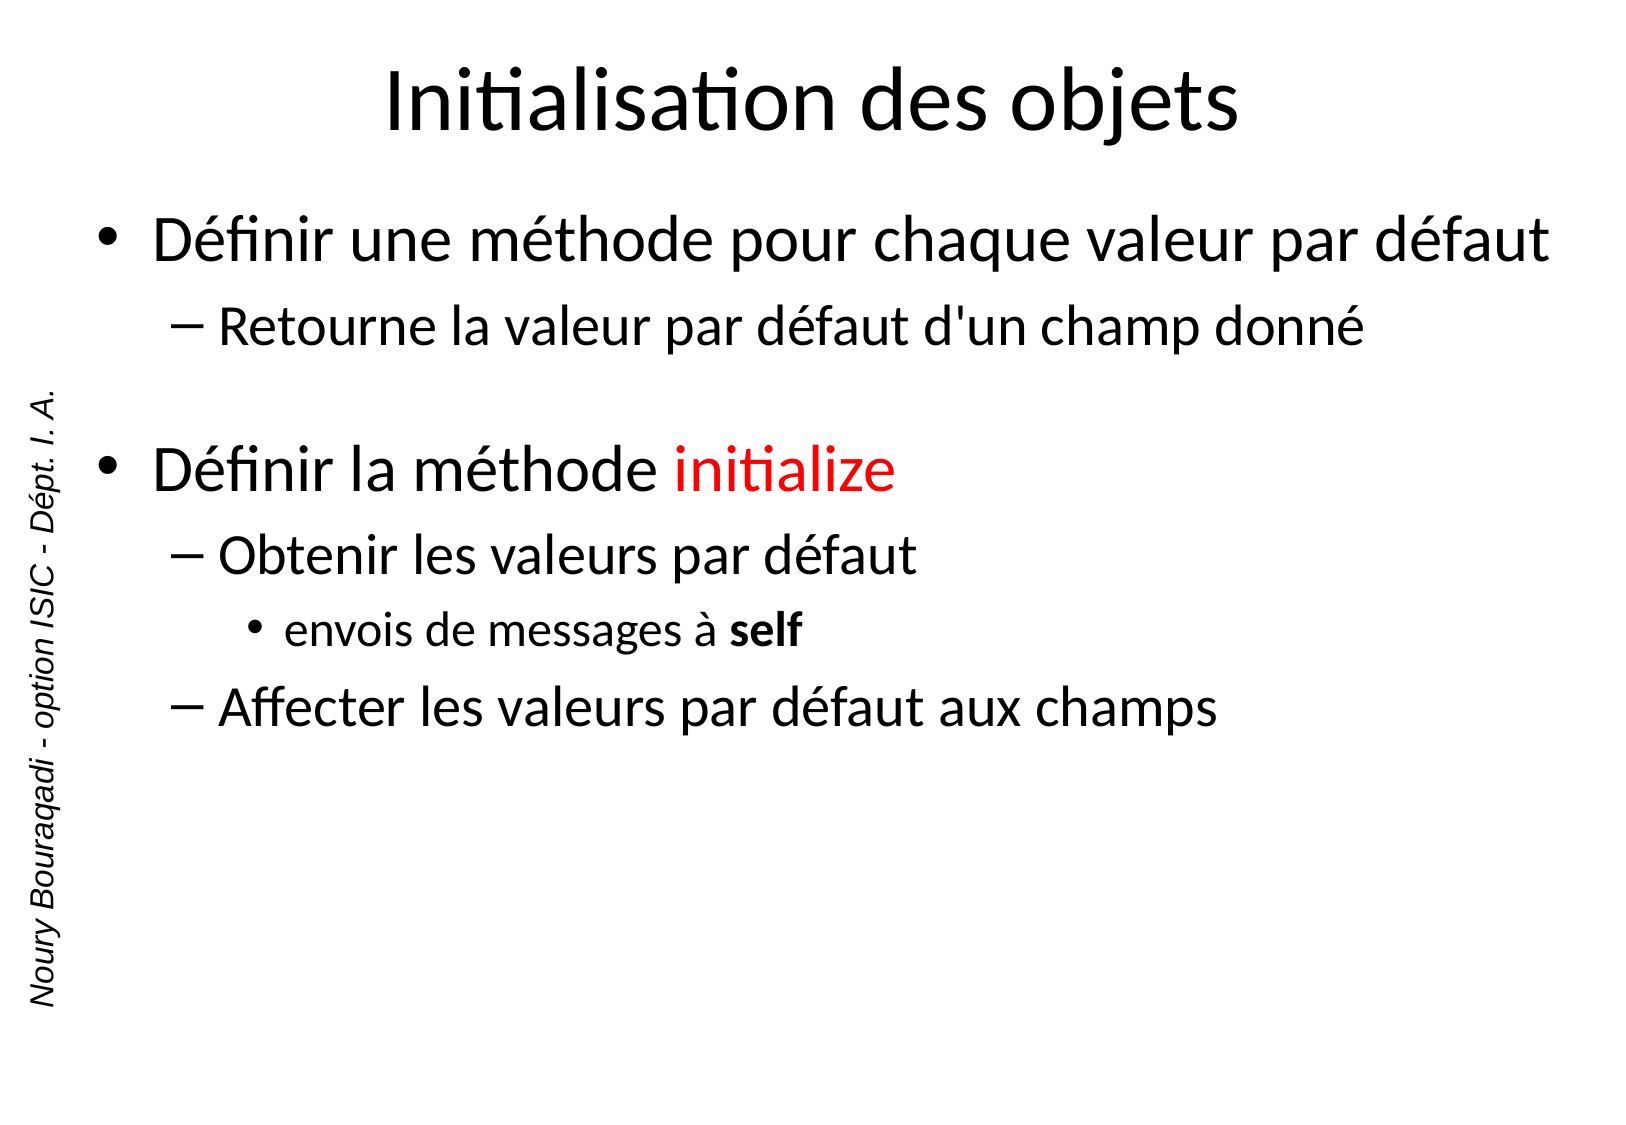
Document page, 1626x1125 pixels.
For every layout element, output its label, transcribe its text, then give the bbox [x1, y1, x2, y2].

title Initialisation des objets [0, 0, 1625, 188]
list Définir une méthode pour chaque valeur par défaut Retourne la valeur par défaut d'un champ donné Définir la méthode initialize Obtenir les valeurs par défaut envois de messages à self Affecter les valeurs par défaut aux champs [81, 187, 1625, 1125]
